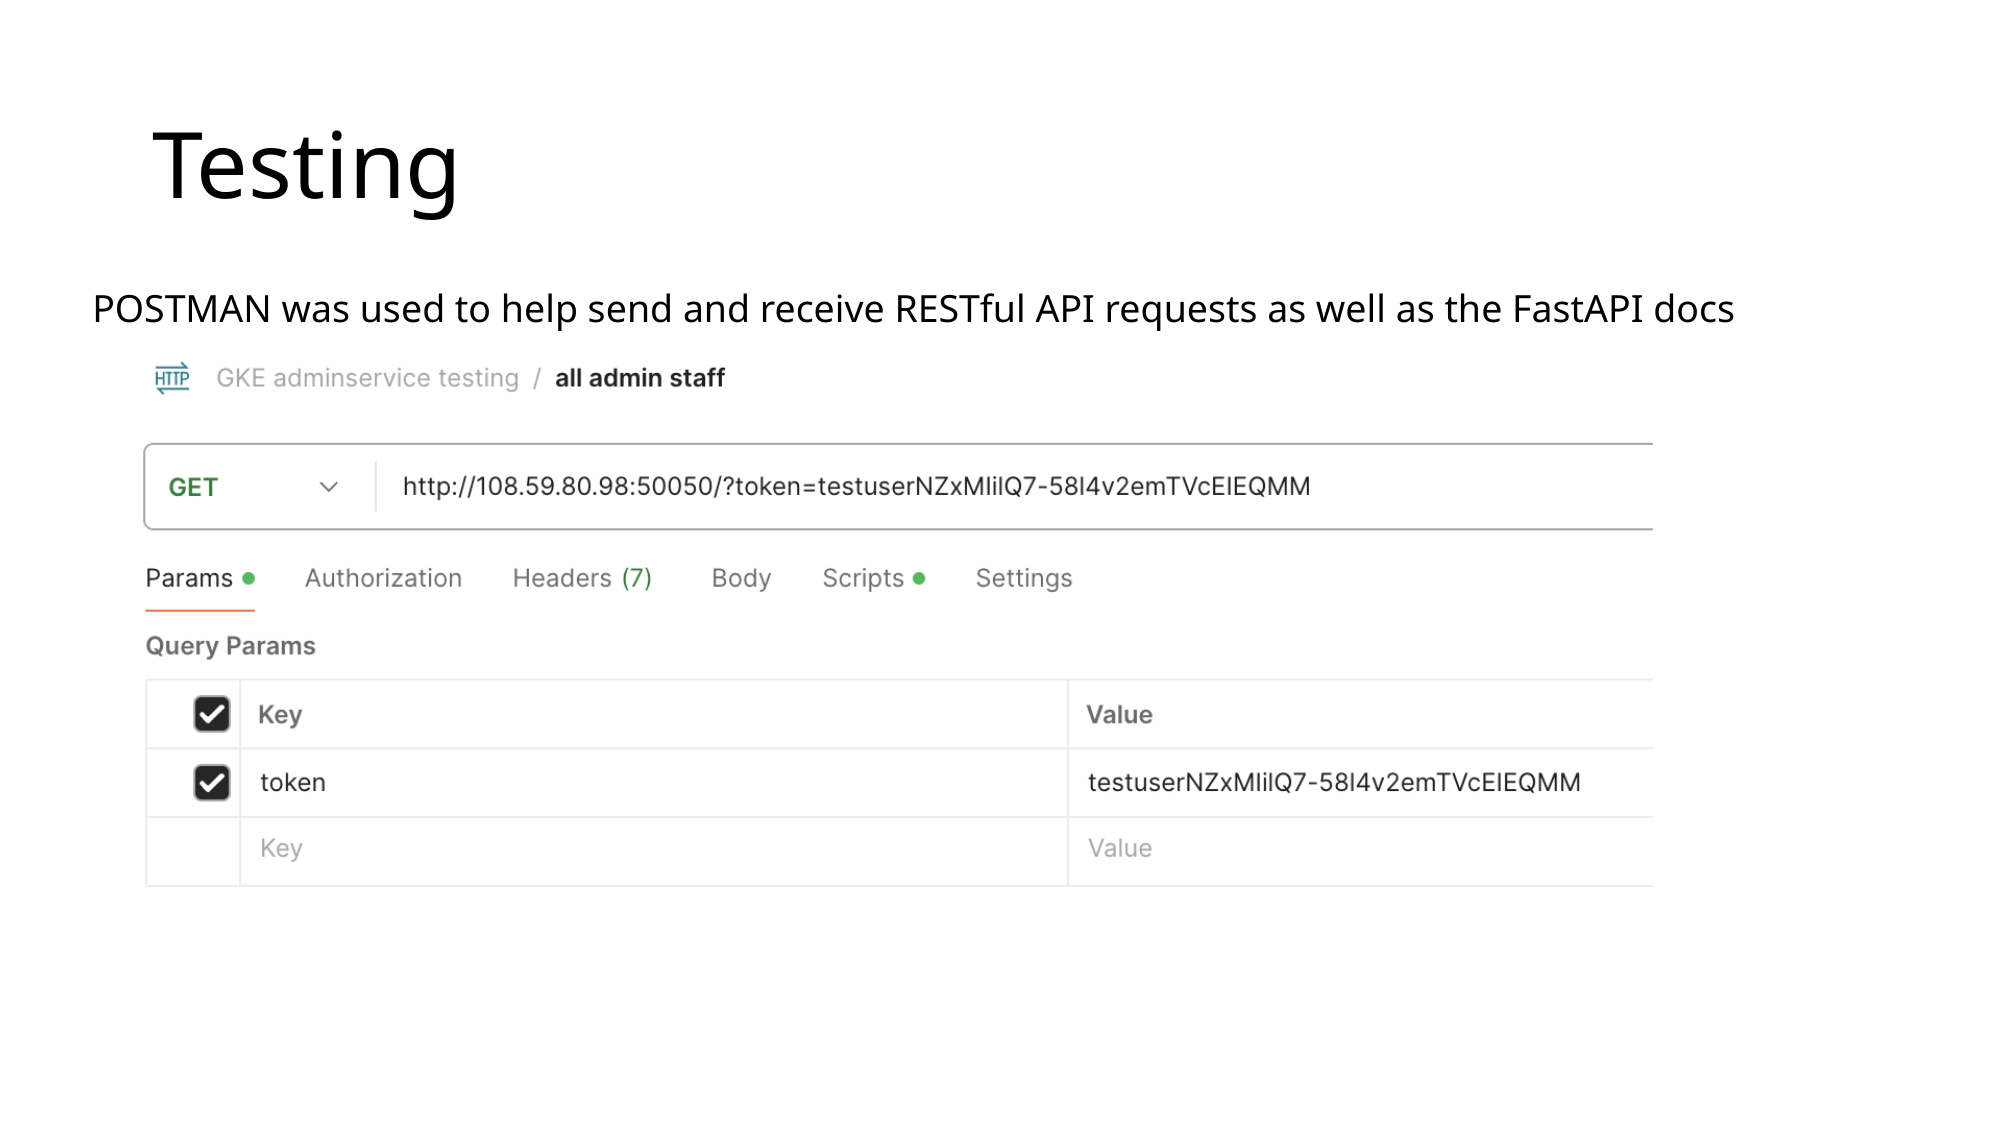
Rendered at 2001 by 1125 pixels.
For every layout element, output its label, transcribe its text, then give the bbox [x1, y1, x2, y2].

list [136, 348, 1653, 888]
title Testing [137, 59, 1863, 278]
text_box POSTMAN was used to help send and receive RESTful API requests as well as the FastAPI docs [77, 277, 1752, 337]
